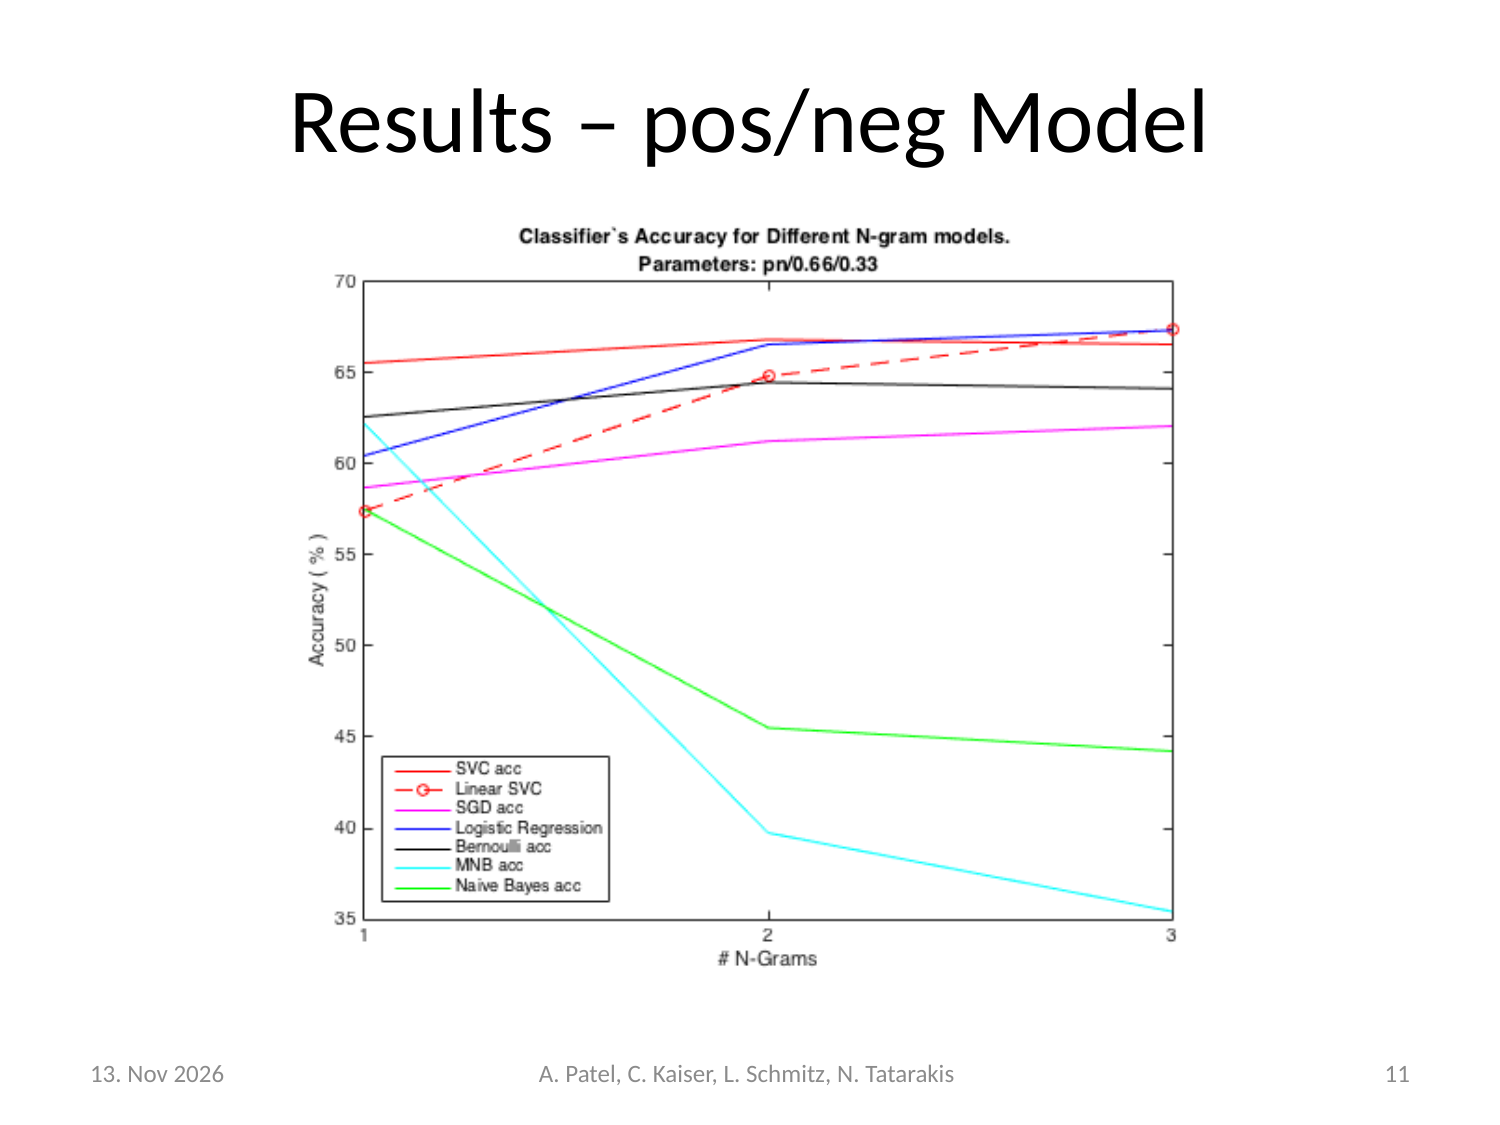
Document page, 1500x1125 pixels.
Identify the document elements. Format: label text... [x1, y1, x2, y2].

slide_number 19-Okt-15 [75, 1042, 425, 1103]
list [74, 224, 1426, 1006]
footer A. Patel, C. Kaiser, L. Schmitz, N. Tatarakis [512, 1042, 988, 1103]
title Results – pos/neg Model [75, 45, 1425, 188]
slide_number 11 [1074, 1042, 1425, 1103]
